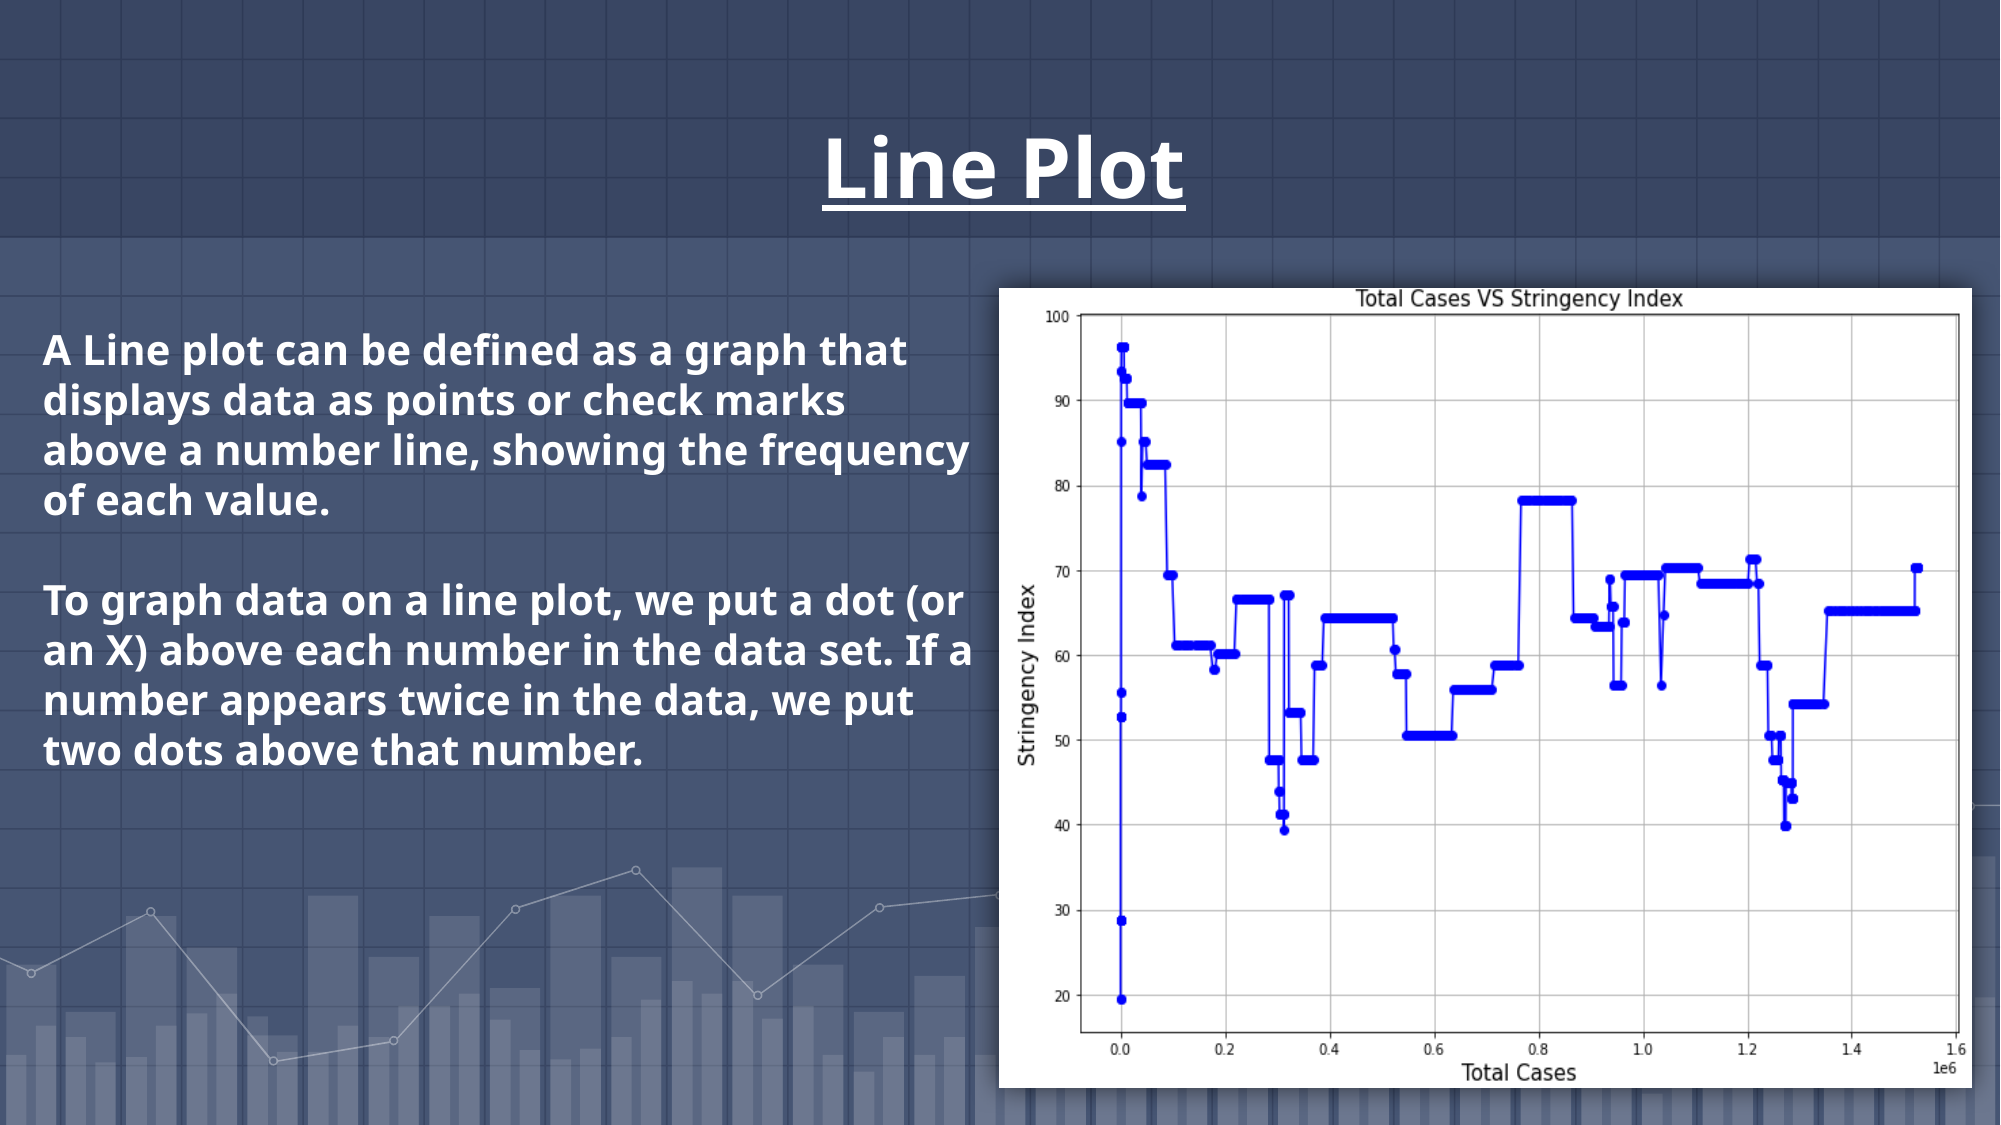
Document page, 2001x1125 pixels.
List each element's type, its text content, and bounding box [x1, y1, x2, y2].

picture [999, 288, 1973, 1088]
title Line Plot [163, 50, 1845, 238]
text_box A Line plot can be defined as a graph that displays data as points or check marks above a number line, showing the frequency of each value. To graph data on a line plot, we put a dot (or an X) above each number in the data set. If a number appears twice in the data, we put two dots above that number. [27, 316, 990, 782]
